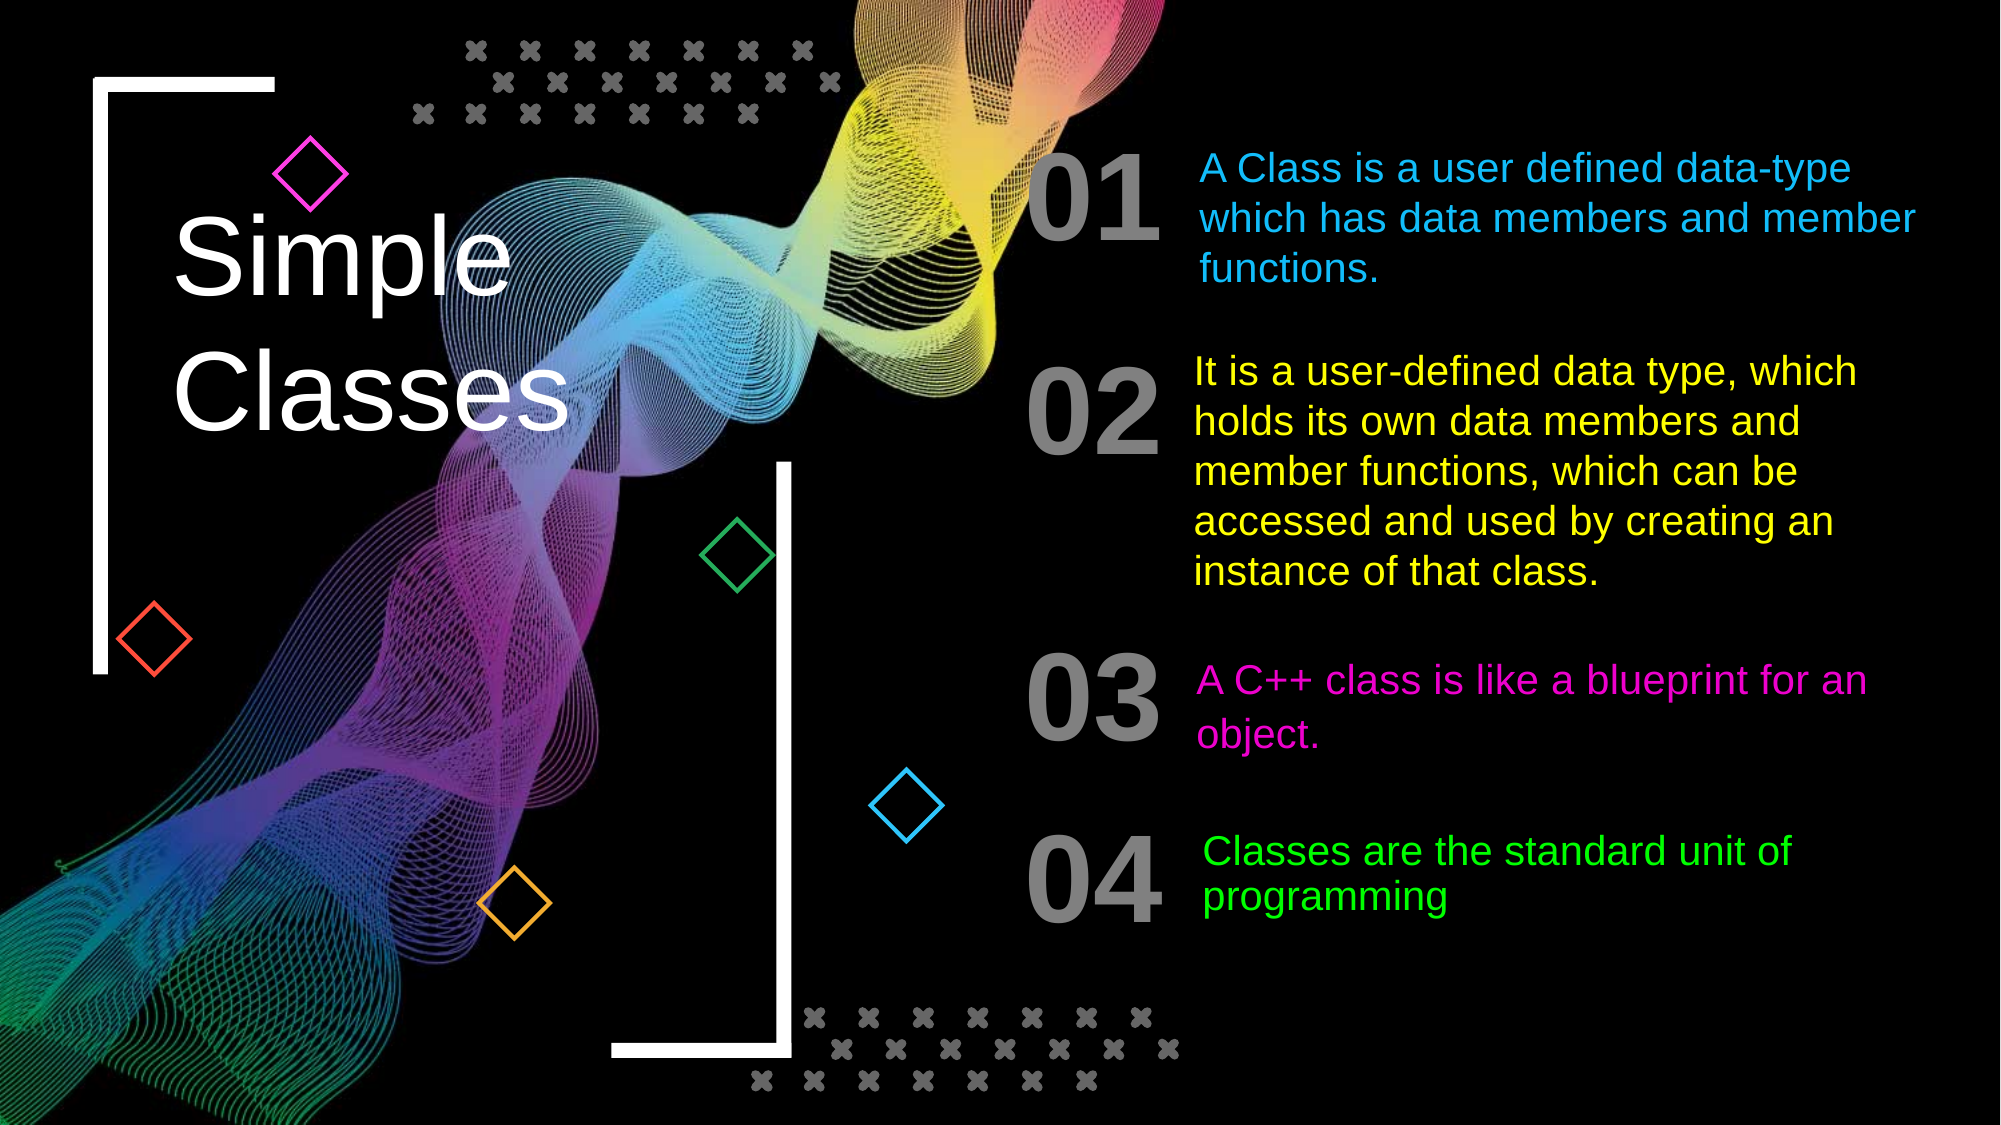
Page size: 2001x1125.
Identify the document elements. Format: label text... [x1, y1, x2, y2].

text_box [976, 789, 1878, 957]
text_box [0, 284, 483, 467]
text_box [976, 608, 1947, 775]
picture [0, 0, 2001, 1125]
text_box Simple Classes [156, 175, 728, 461]
text_box [116, 601, 192, 677]
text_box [976, 108, 1947, 351]
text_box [410, 37, 841, 125]
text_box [403, 669, 1000, 850]
text_box [273, 136, 348, 212]
text_box [699, 517, 775, 593]
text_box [748, 1004, 1179, 1092]
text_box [976, 321, 1944, 605]
text_box [477, 866, 552, 940]
